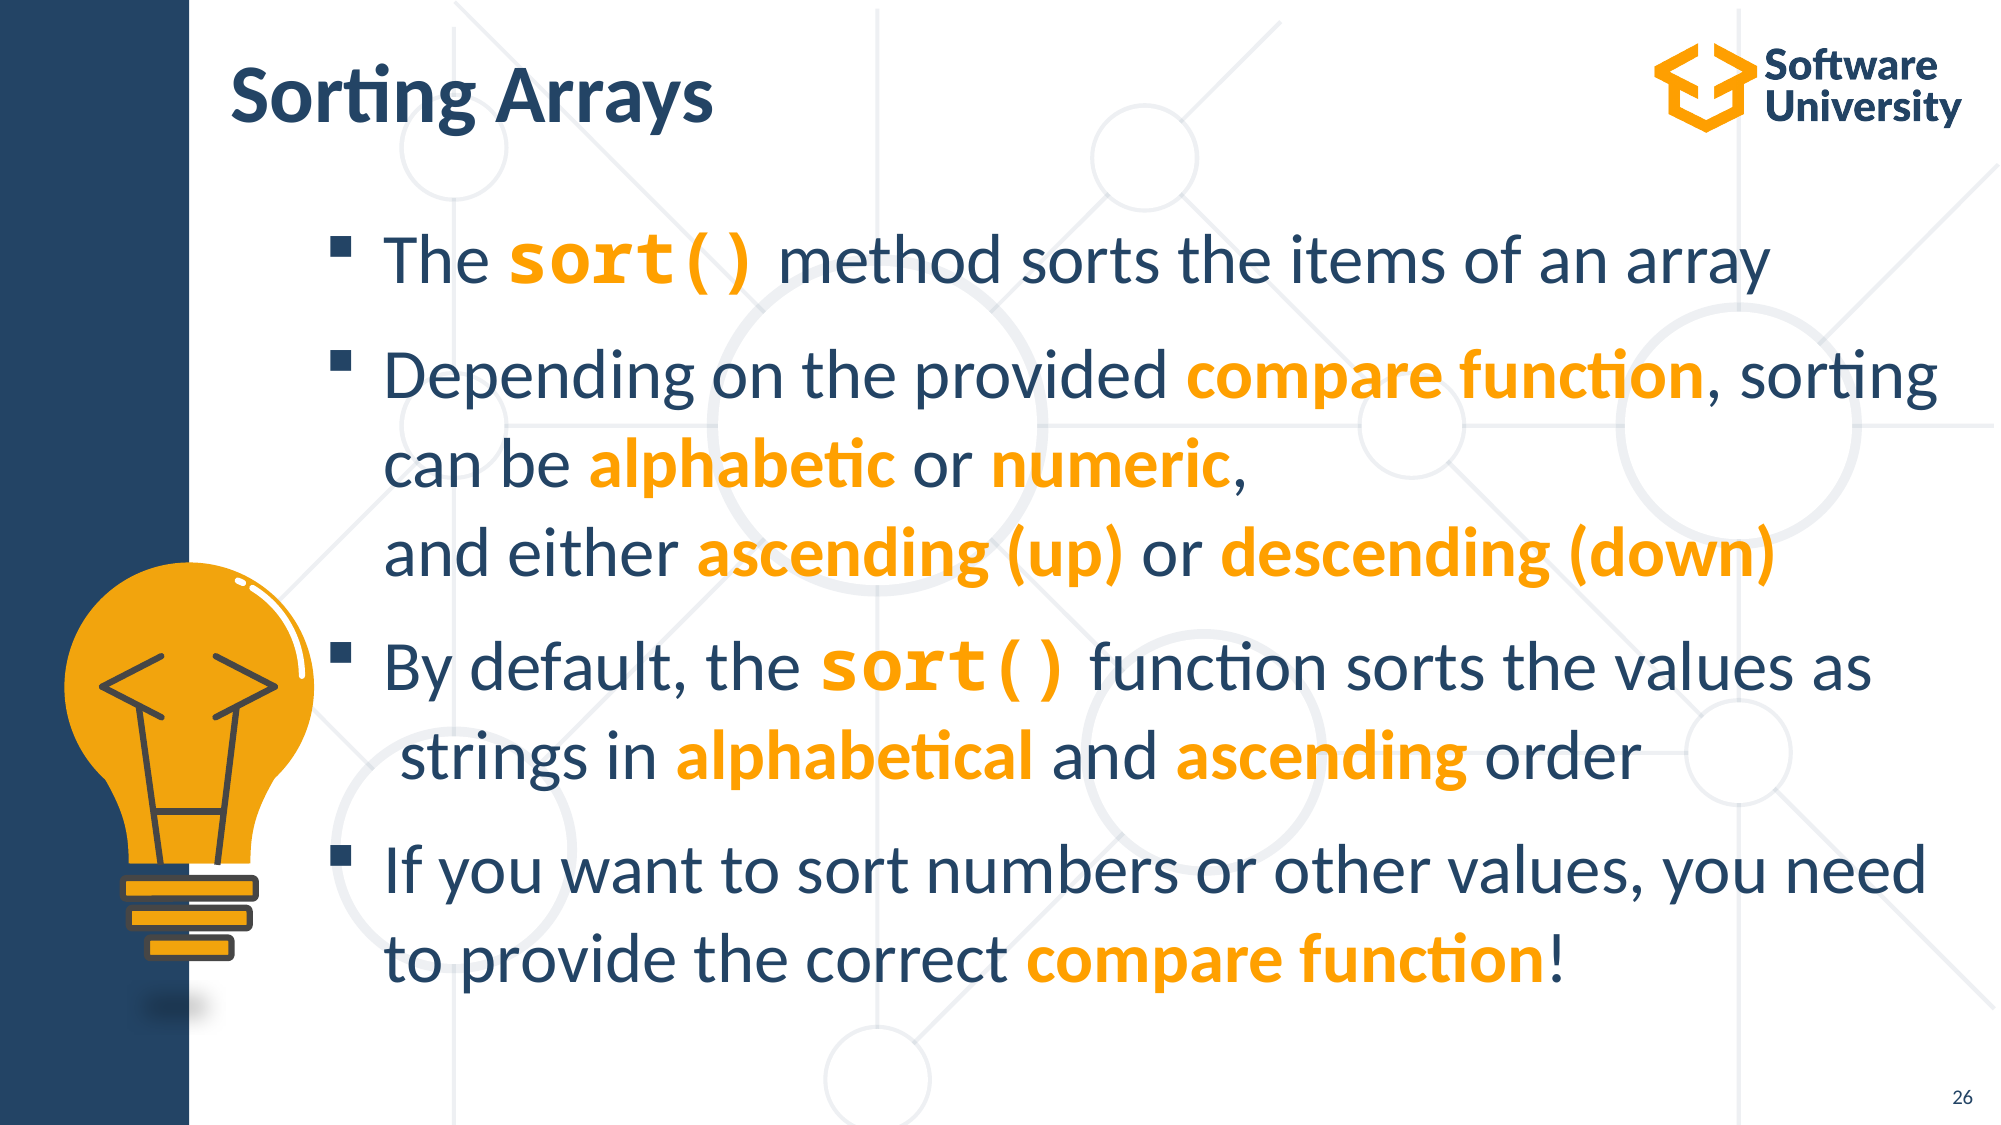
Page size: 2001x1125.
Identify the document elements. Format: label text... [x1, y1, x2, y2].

list The sort() method sorts the items of an array Depending on the provided compare function, sorting can be alphabetic or numeric, and either ascending (up) or descending (down) By default, the sort() function sorts the values as strings in alphabetical and ascending order If you want to sort numbers or other values, you need to provide the correct compare function! [306, 203, 2000, 1114]
picture [1641, 31, 1973, 145]
title Sorting Arrays [212, 16, 1628, 162]
